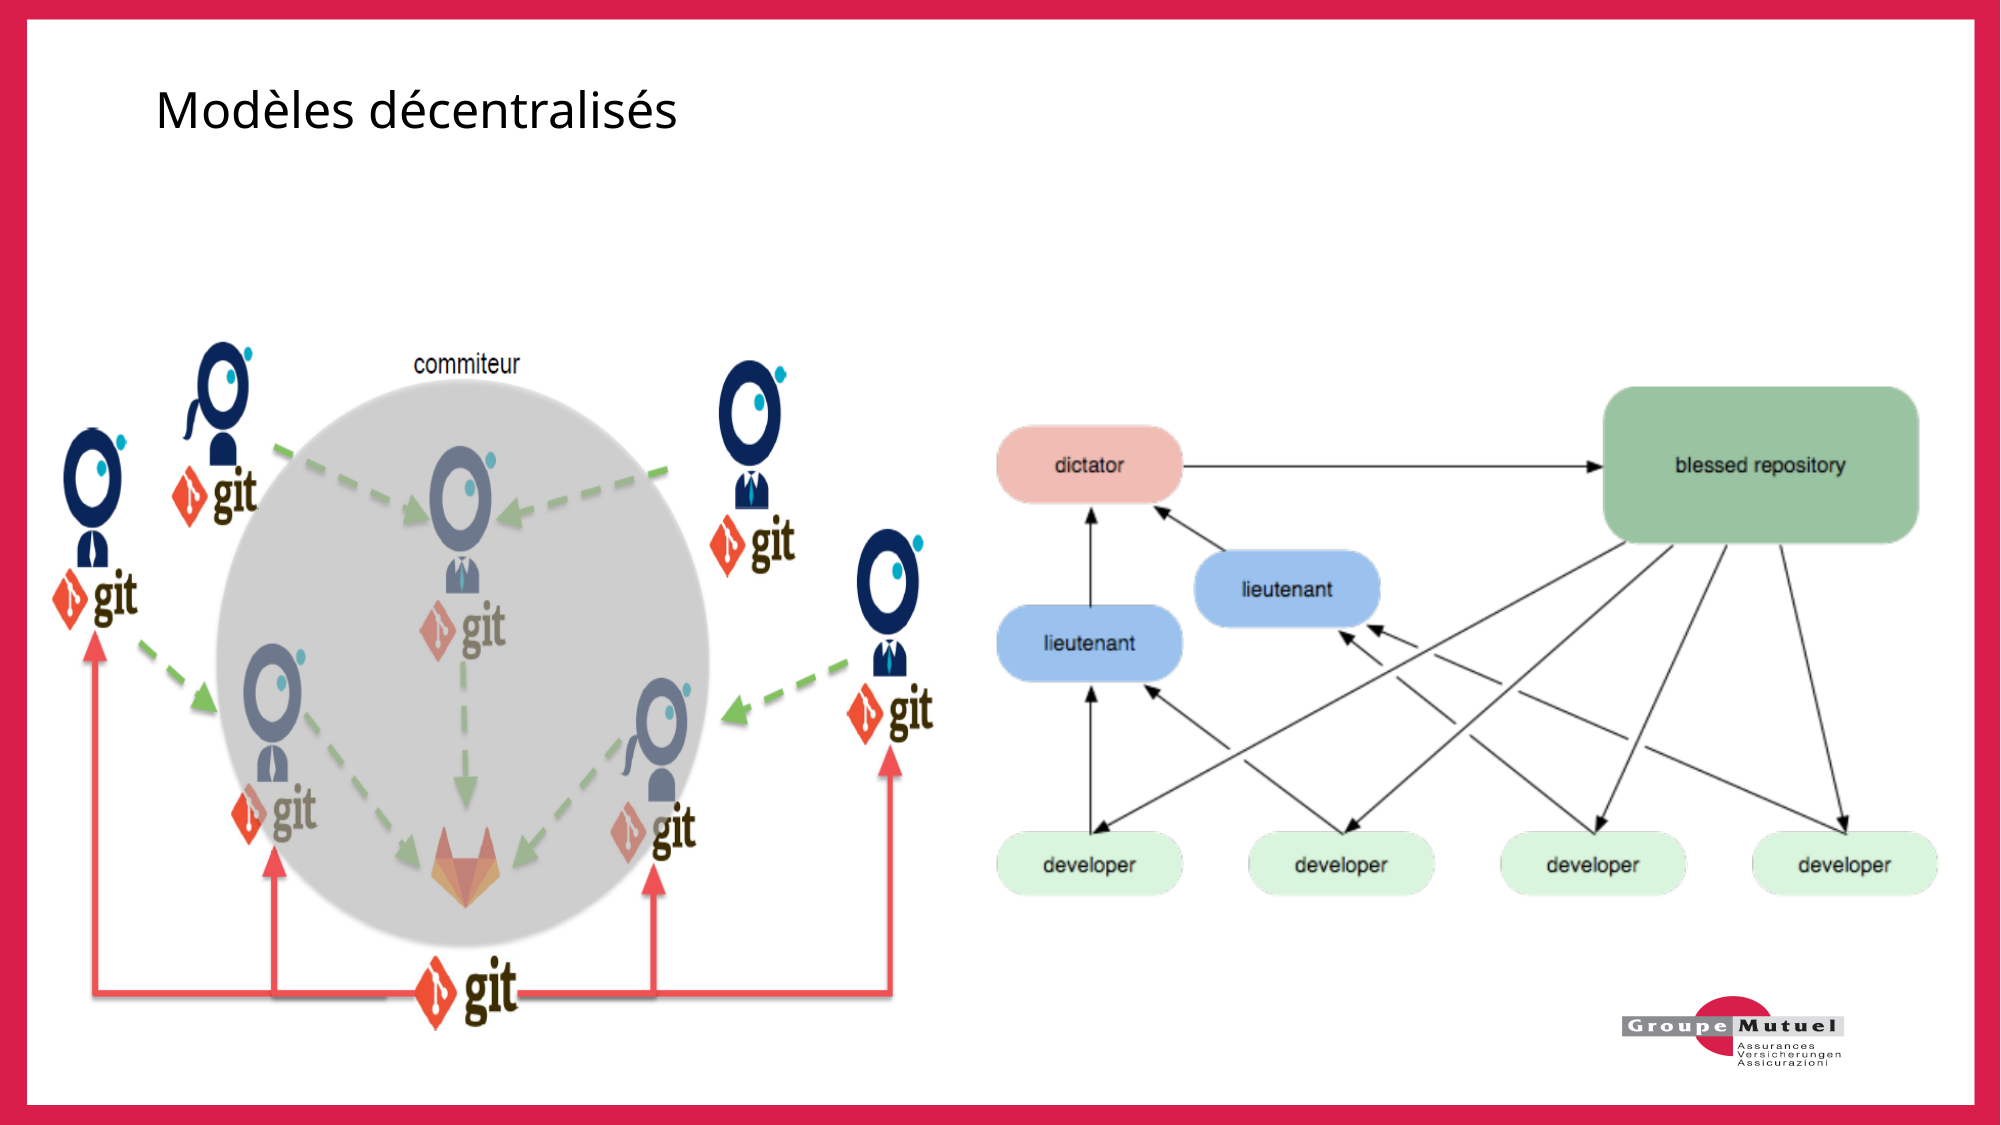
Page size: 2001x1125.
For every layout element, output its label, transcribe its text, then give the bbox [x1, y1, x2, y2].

picture [0, 0, 2001, 1125]
title Modèles décentralisés [155, 78, 1844, 237]
